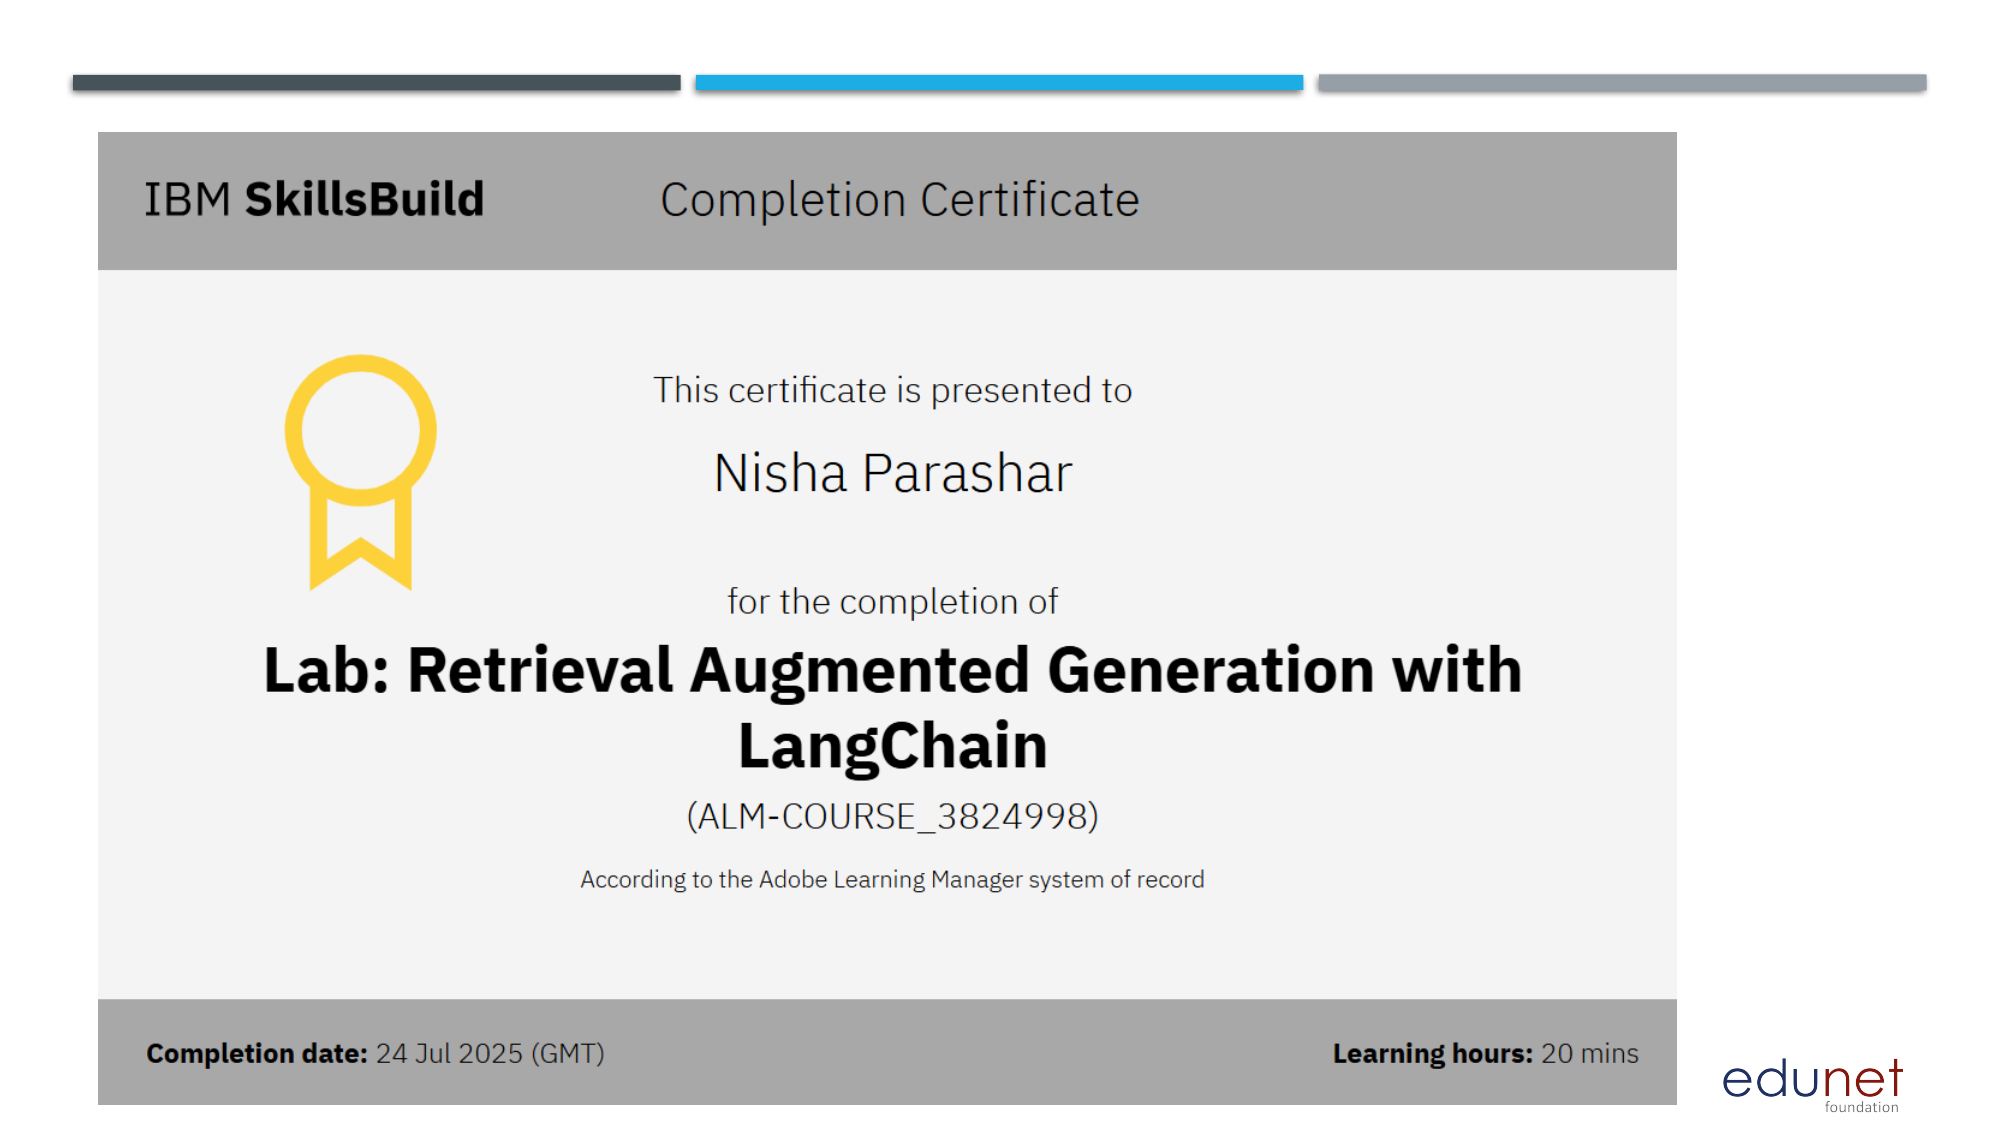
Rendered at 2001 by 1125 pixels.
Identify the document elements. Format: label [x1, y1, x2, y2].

picture [1719, 1056, 1905, 1116]
picture [98, 132, 1677, 1106]
